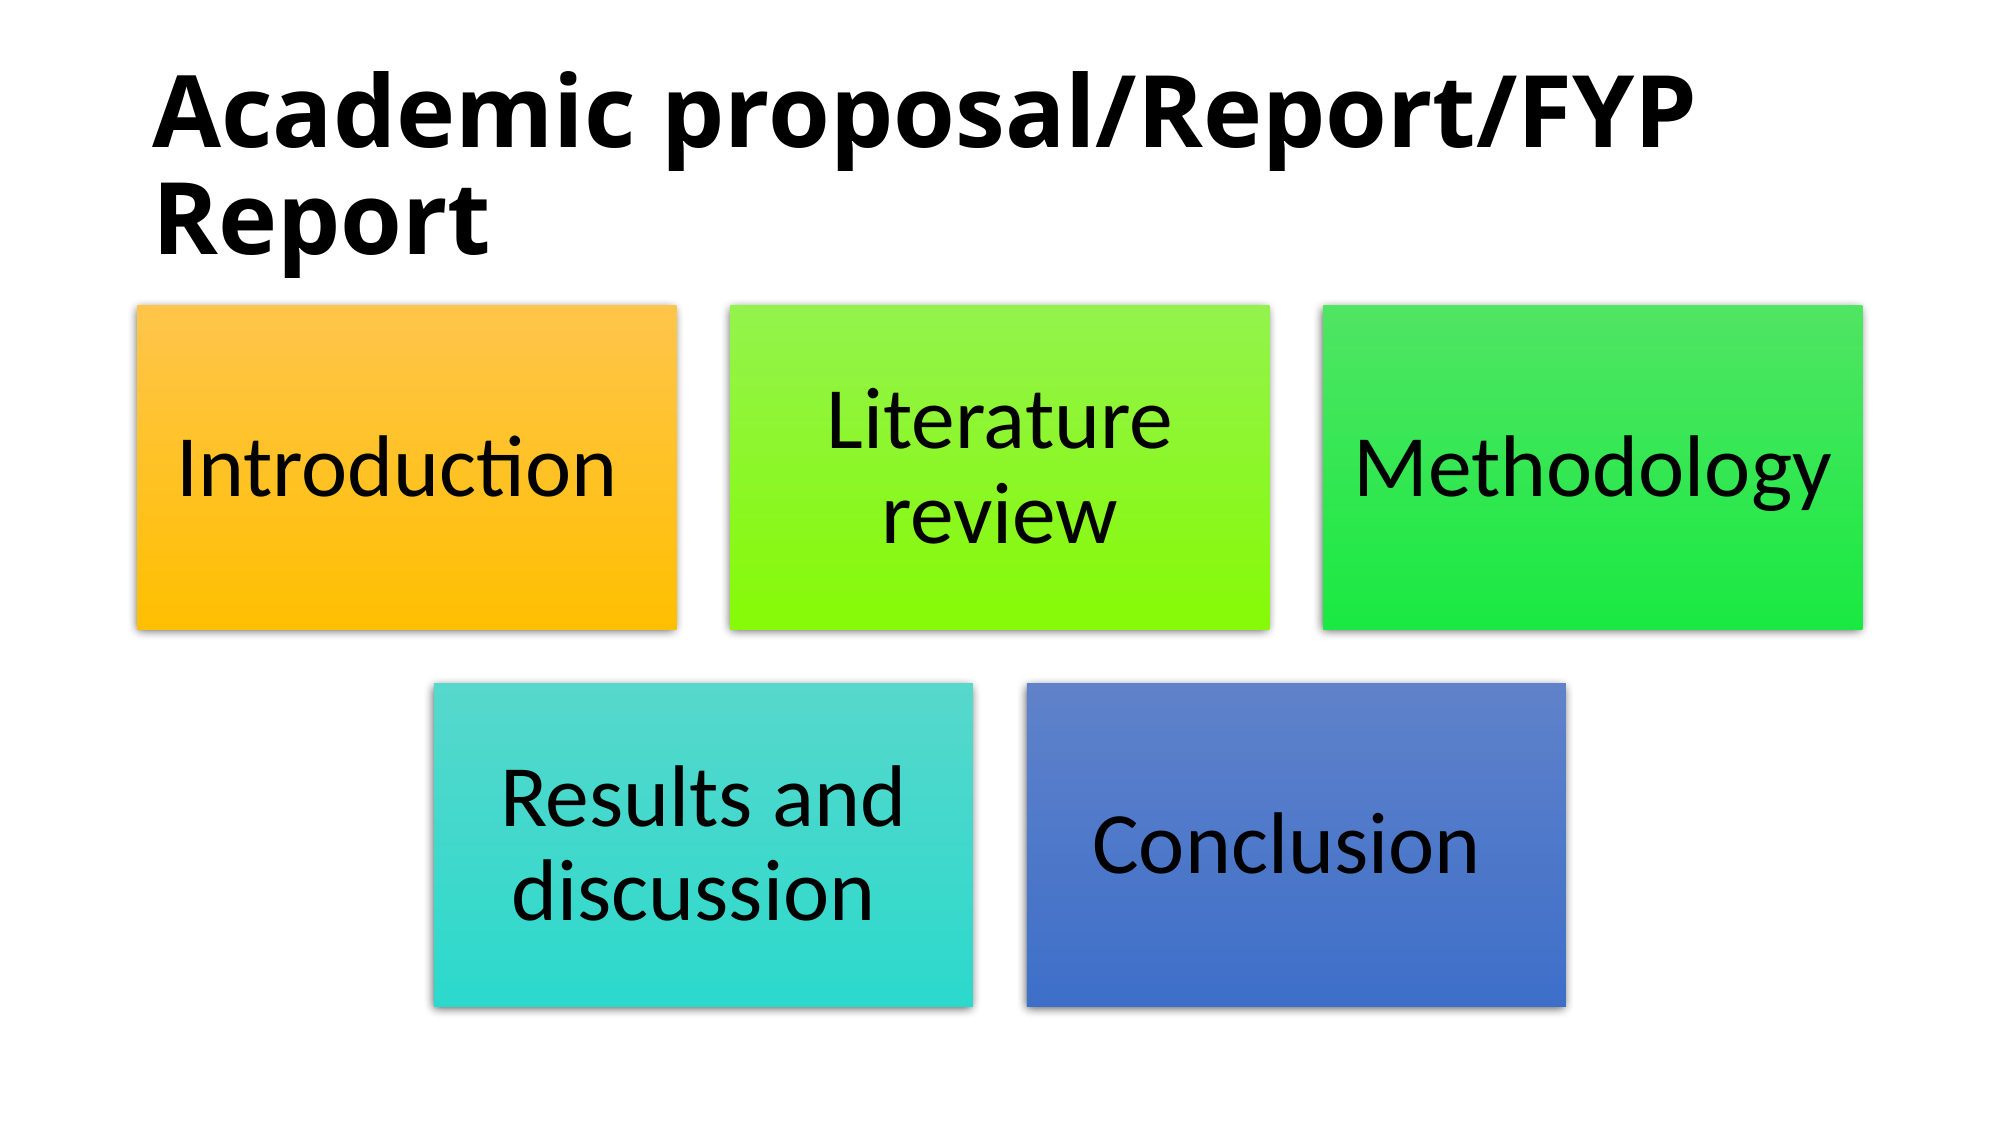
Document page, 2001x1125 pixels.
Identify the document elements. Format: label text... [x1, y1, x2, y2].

title Academic proposal/Report/FYP Report [137, 59, 1863, 278]
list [137, 299, 1863, 1014]
